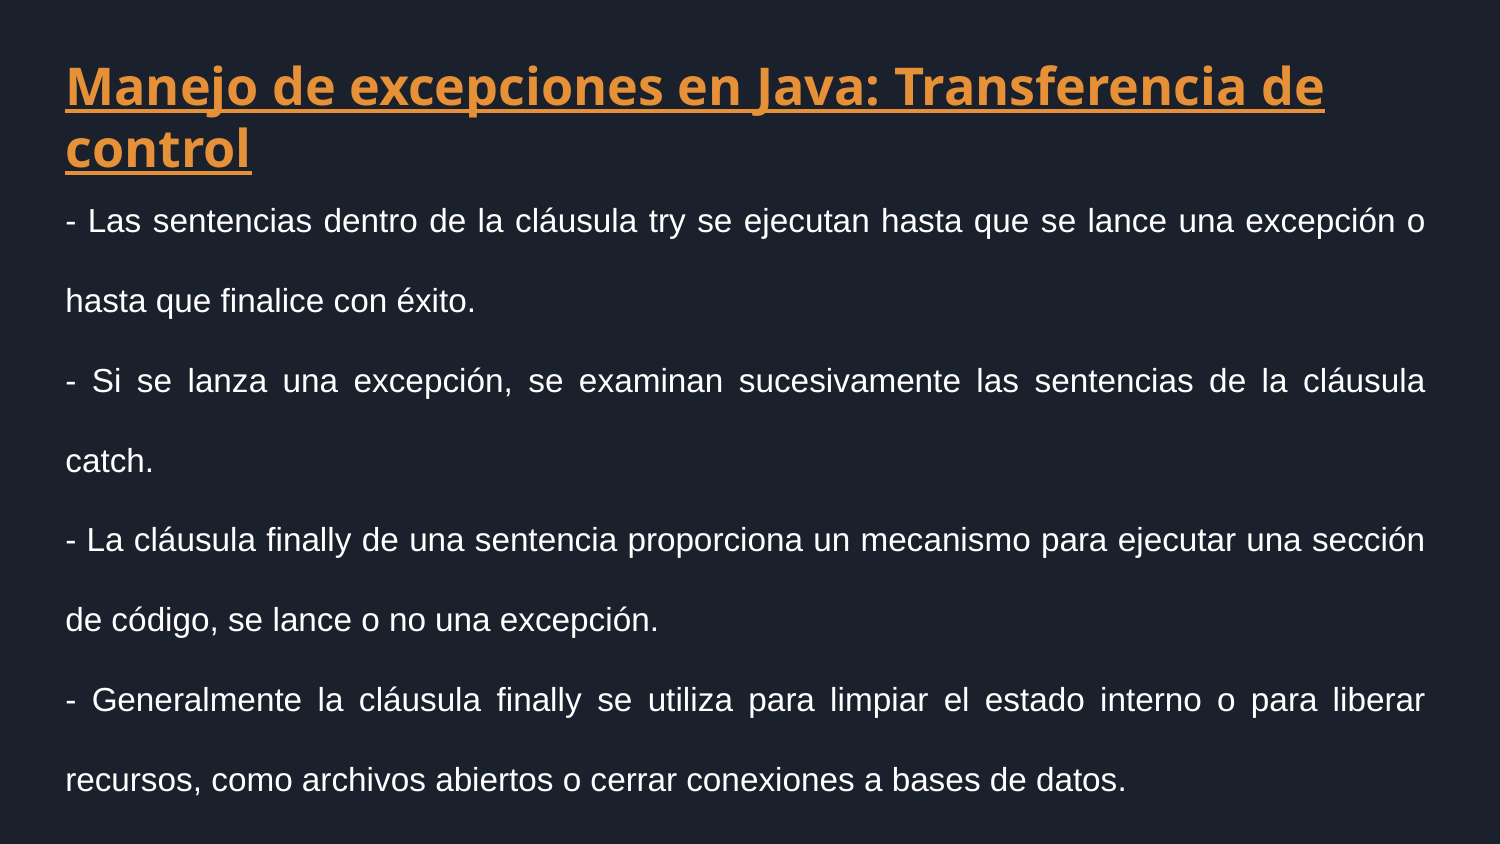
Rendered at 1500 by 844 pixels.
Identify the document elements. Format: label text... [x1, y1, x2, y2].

text_box Manejo de excepciones en Java: Transferencia de control [50, 37, 1443, 144]
text_box - Las sentencias dentro de la cláusula try se ejecutan hasta que se lance una excepción o hasta que finalice con éxito. - Si se lanza una excepción, se examinan sucesivamente las sentencias de la cláusula catch. - La cláusula finally de una sentencia proporciona un mecanismo para ejecutar una sección de código, se lance o no una excepción. - Generalmente la cláusula finally se utiliza para limpiar el estado interno o para liberar recursos, como archivos abiertos o cerrar conexiones a bases de datos. [50, 144, 1443, 814]
